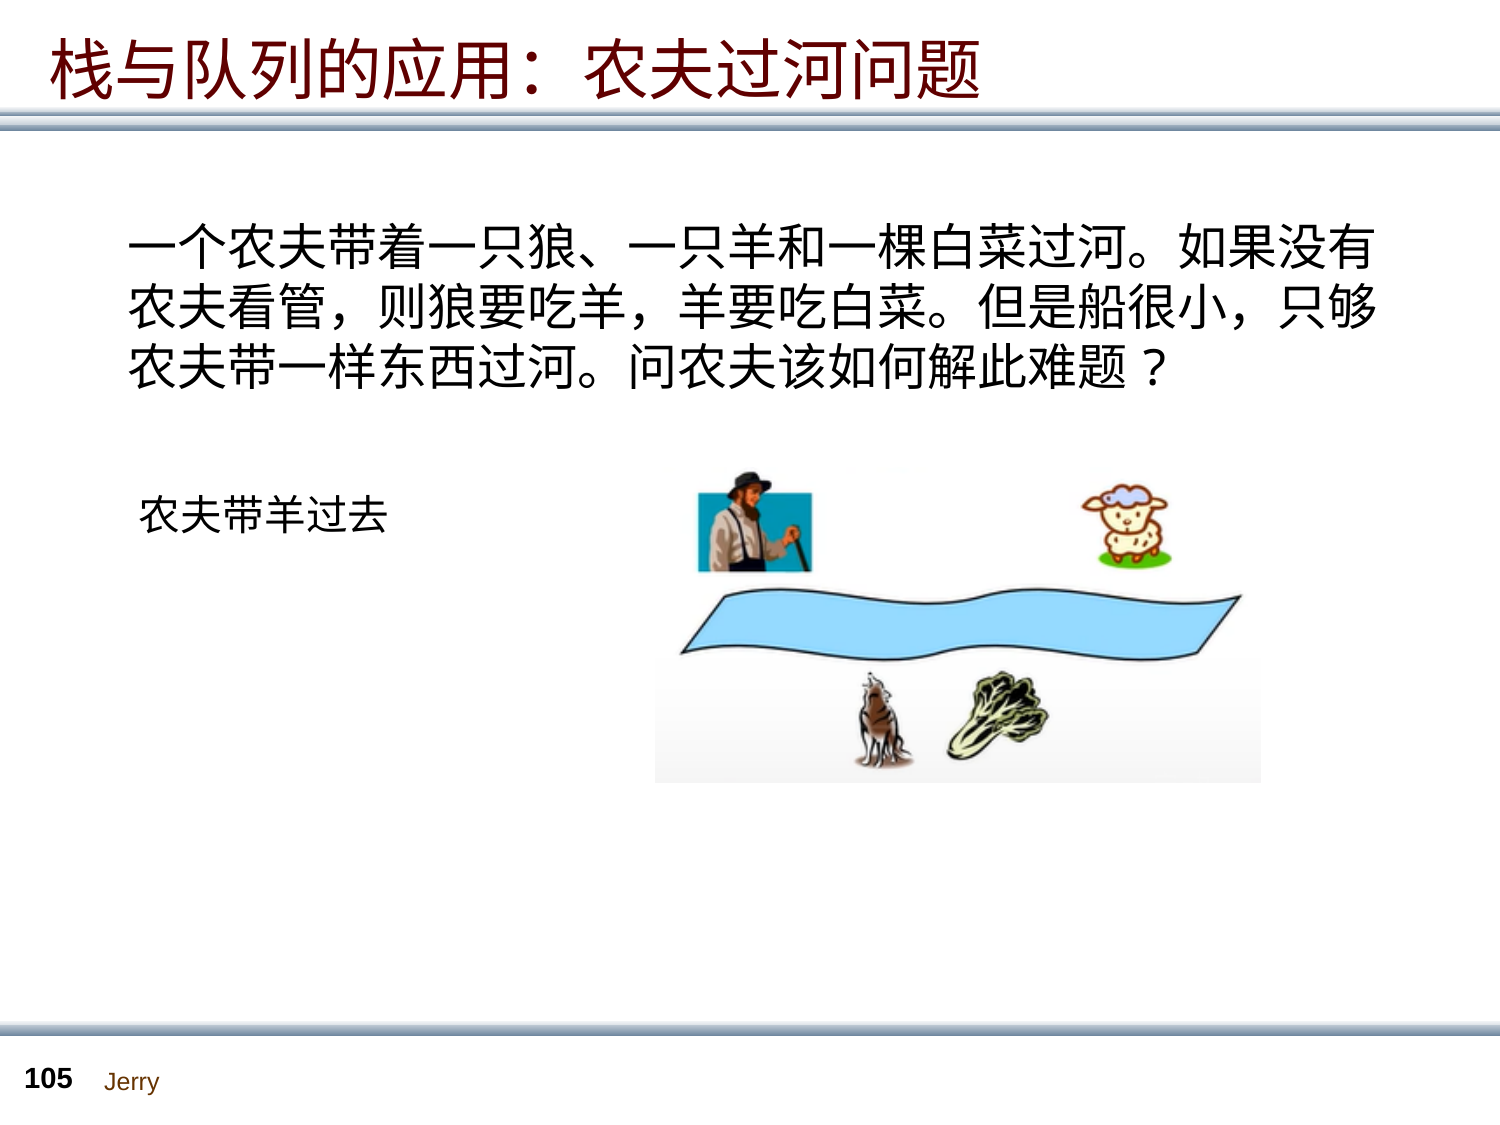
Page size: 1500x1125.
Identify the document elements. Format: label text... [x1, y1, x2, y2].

picture [655, 467, 1261, 784]
title 栈与队列的应用：农夫过河问题 [33, 26, 1473, 110]
text_box 一个农夫带着一只狼、一只羊和一棵白菜过河。如果没有农夫看管，则狼要吃羊，羊要吃白菜。但是船很小，只够农夫带一样东西过河。问农夫该如何解此难题? [112, 207, 1395, 403]
text_box 农夫带羊过去 [124, 481, 518, 546]
